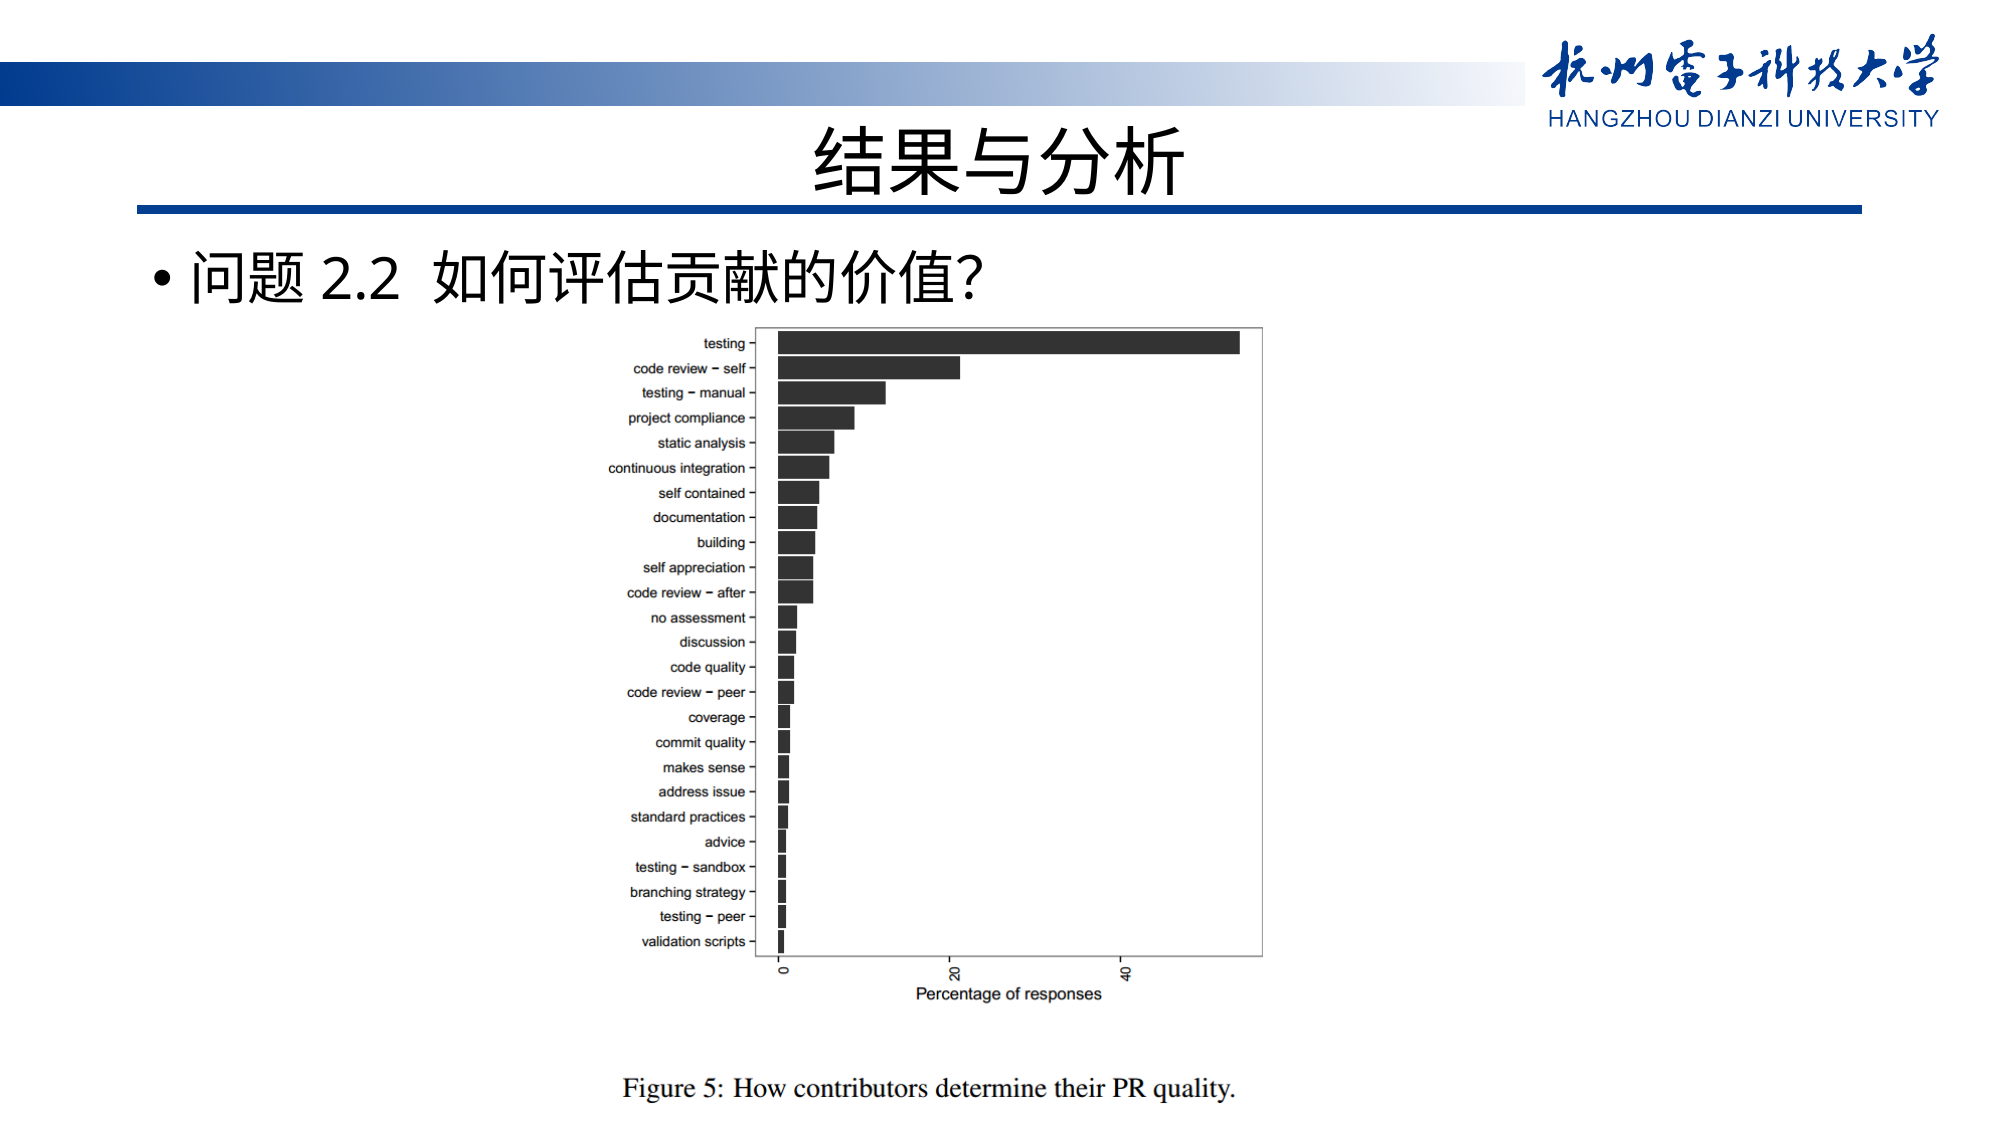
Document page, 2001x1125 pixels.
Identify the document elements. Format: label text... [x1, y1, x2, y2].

list 问题2.2 如何评估贡献的价值？ [137, 242, 1863, 981]
picture [604, 315, 1276, 1110]
picture [1542, 32, 1939, 127]
title 结果与分析 [325, 117, 1675, 201]
